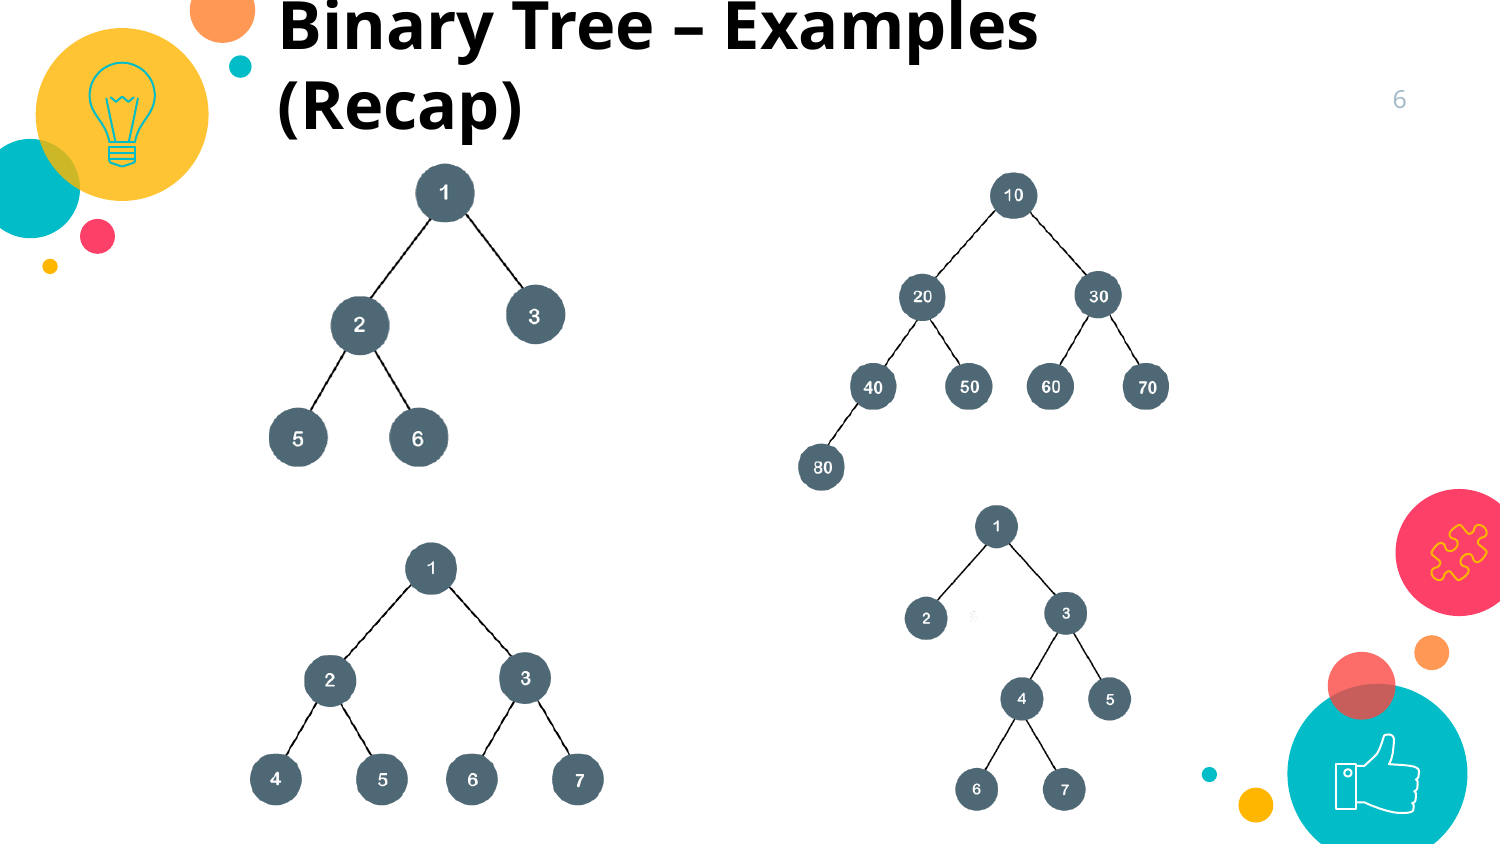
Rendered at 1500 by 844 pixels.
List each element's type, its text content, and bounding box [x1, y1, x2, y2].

picture [262, 159, 578, 486]
picture [237, 534, 614, 823]
text_box Binary Tree – Examples (Recap) [262, 16, 1125, 110]
slide_number 6 [1331, 68, 1422, 134]
picture [772, 159, 1212, 814]
